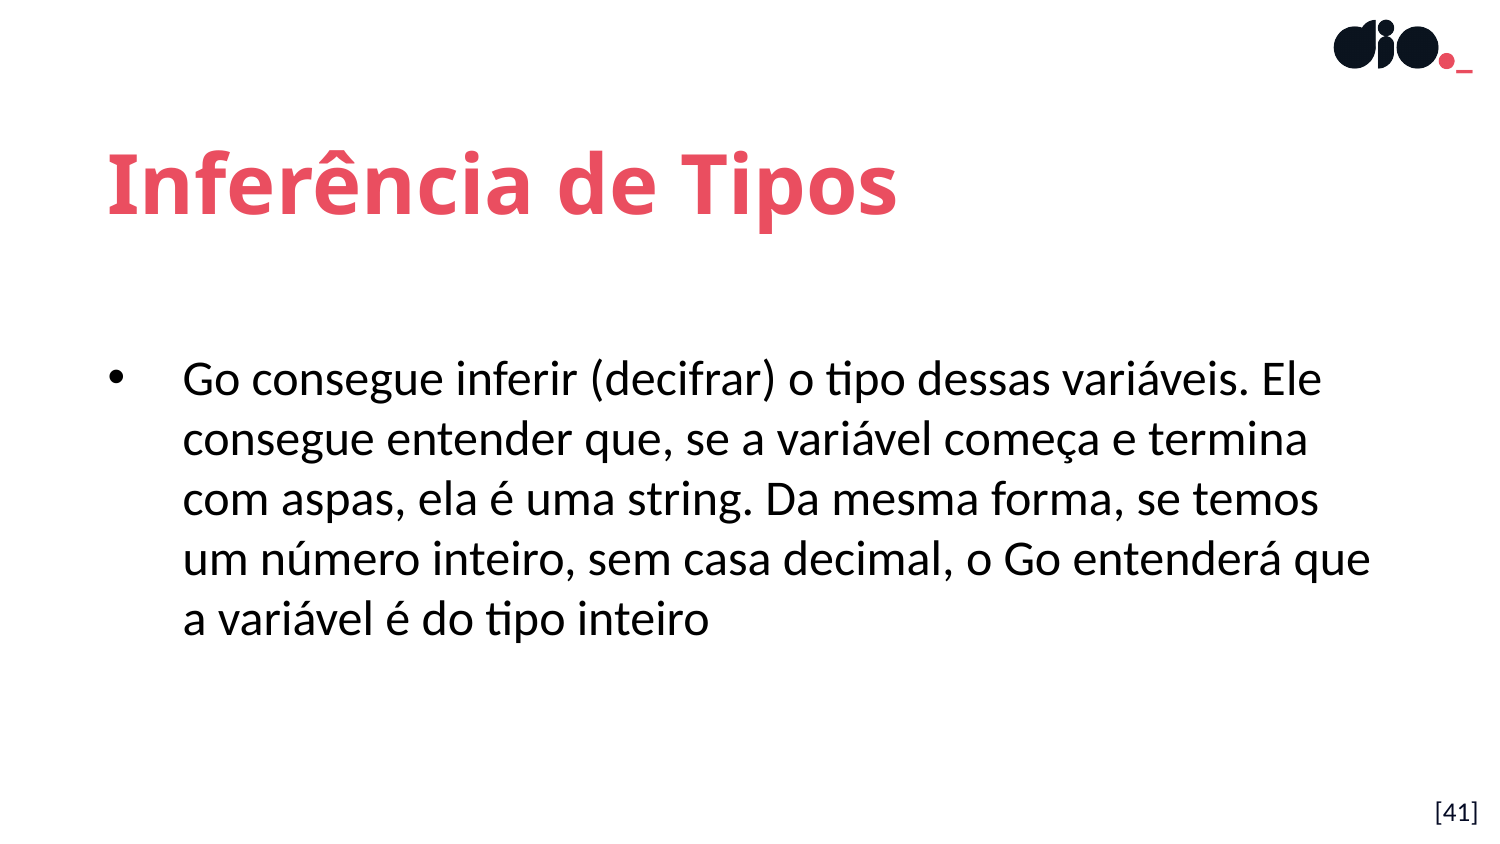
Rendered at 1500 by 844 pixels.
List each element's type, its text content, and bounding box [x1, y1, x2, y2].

slide_number [41] [1403, 779, 1494, 844]
picture [1333, 19, 1473, 74]
text_box Inferência de Tipos [92, 104, 1408, 243]
text_box Go consegue inferir (decifrar) o tipo dessas variáveis. Ele consegue entender que, se a variável começa e termina com aspas, ela é uma string. Da mesma forma, se temos um número inteiro, sem casa decimal, o Go entenderá que a variável é do tipo inteiro [92, 243, 1408, 749]
